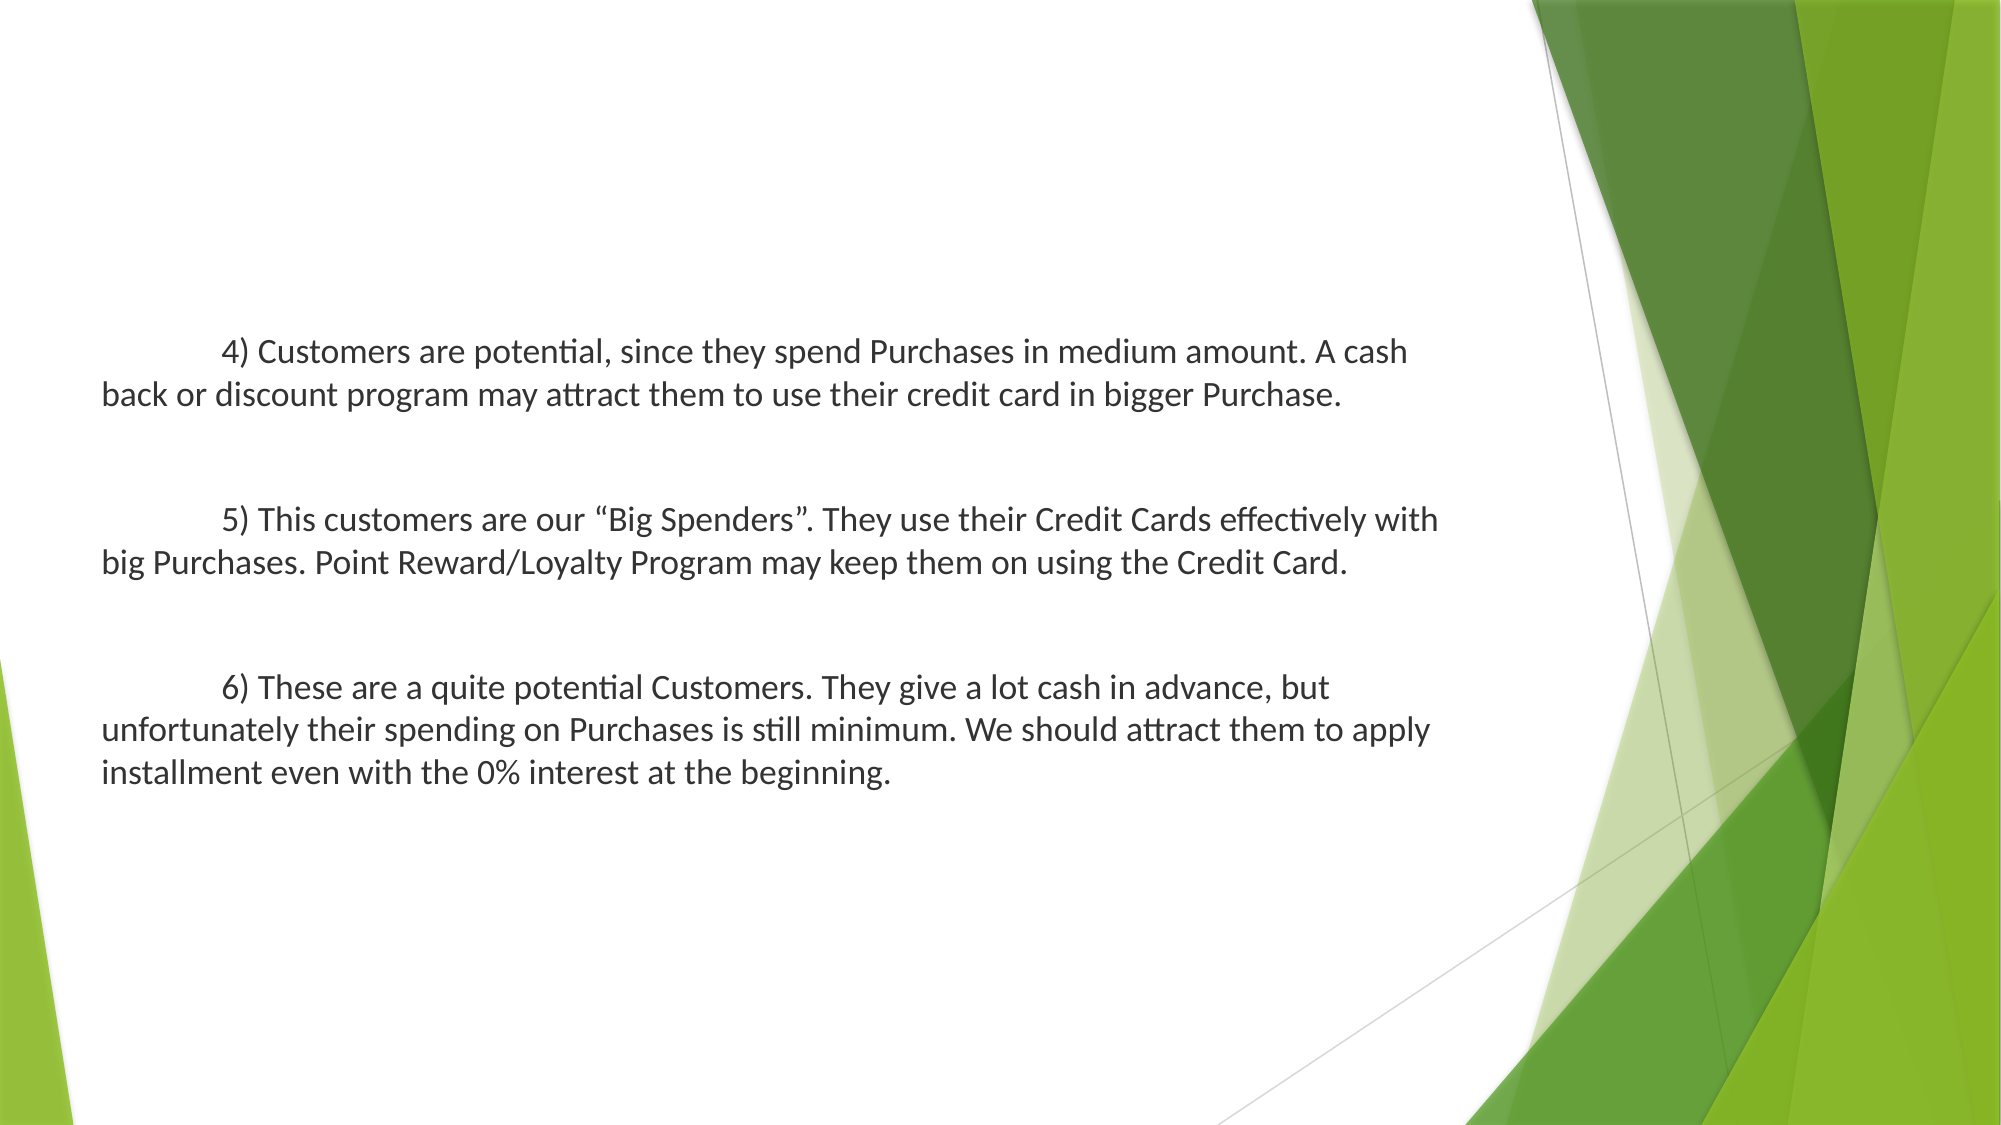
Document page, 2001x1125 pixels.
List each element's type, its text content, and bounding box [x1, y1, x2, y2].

list 4) Customers are potential, since they spend Purchases in medium amount. A cash back or discount program may attract them to use their credit card in bigger Purchase. 5) This customers are our “Big Spenders”. They use their Credit Cards effectively with big Purchases. Point Reward/Loyalty Program may keep them on using the Credit Card. 6) These are a quite potential Customers. They give a lot cash in advance, but unfortunately their spending on Purchases is still minimum. We should attract them to apply installment even with the 0% interest at the beginning. [86, 320, 1497, 860]
